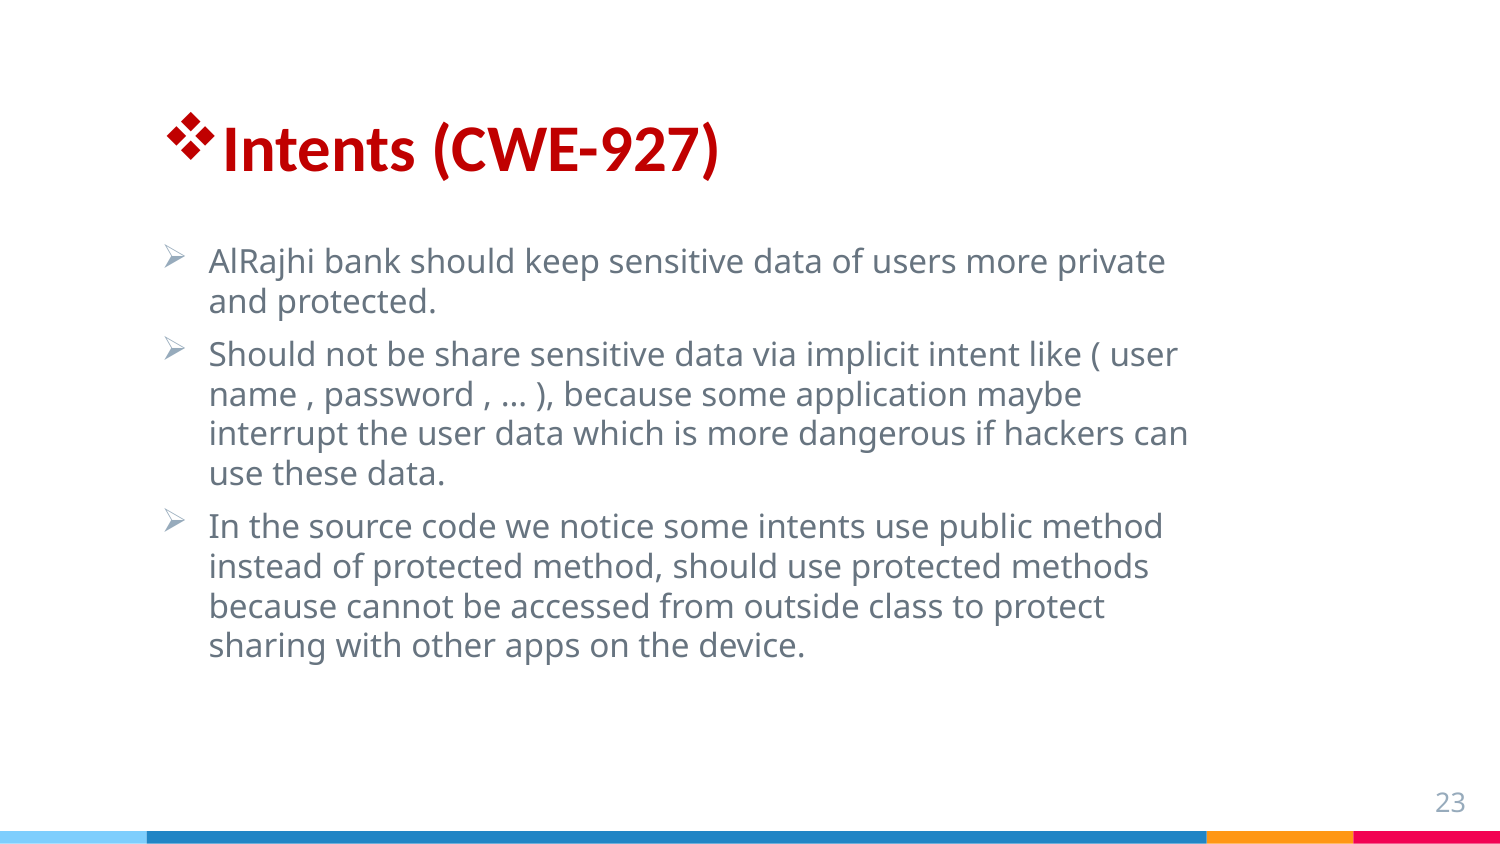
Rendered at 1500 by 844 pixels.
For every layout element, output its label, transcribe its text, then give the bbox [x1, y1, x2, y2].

title Intents (CWE-927) [146, 58, 1207, 200]
list AlRajhi bank should keep sensitive data of users more private and protected. Should not be share sensitive data via implicit intent like ( user name , password , … ), because some application maybe interrupt the user data which is more dangerous if hackers can use these data. In the source code we notice some intents use public method instead of protected method, should use protected methods because cannot be accessed from outside class to protect sharing with other apps on the device. [146, 225, 1207, 809]
slide_number 23 [1391, 770, 1482, 822]
